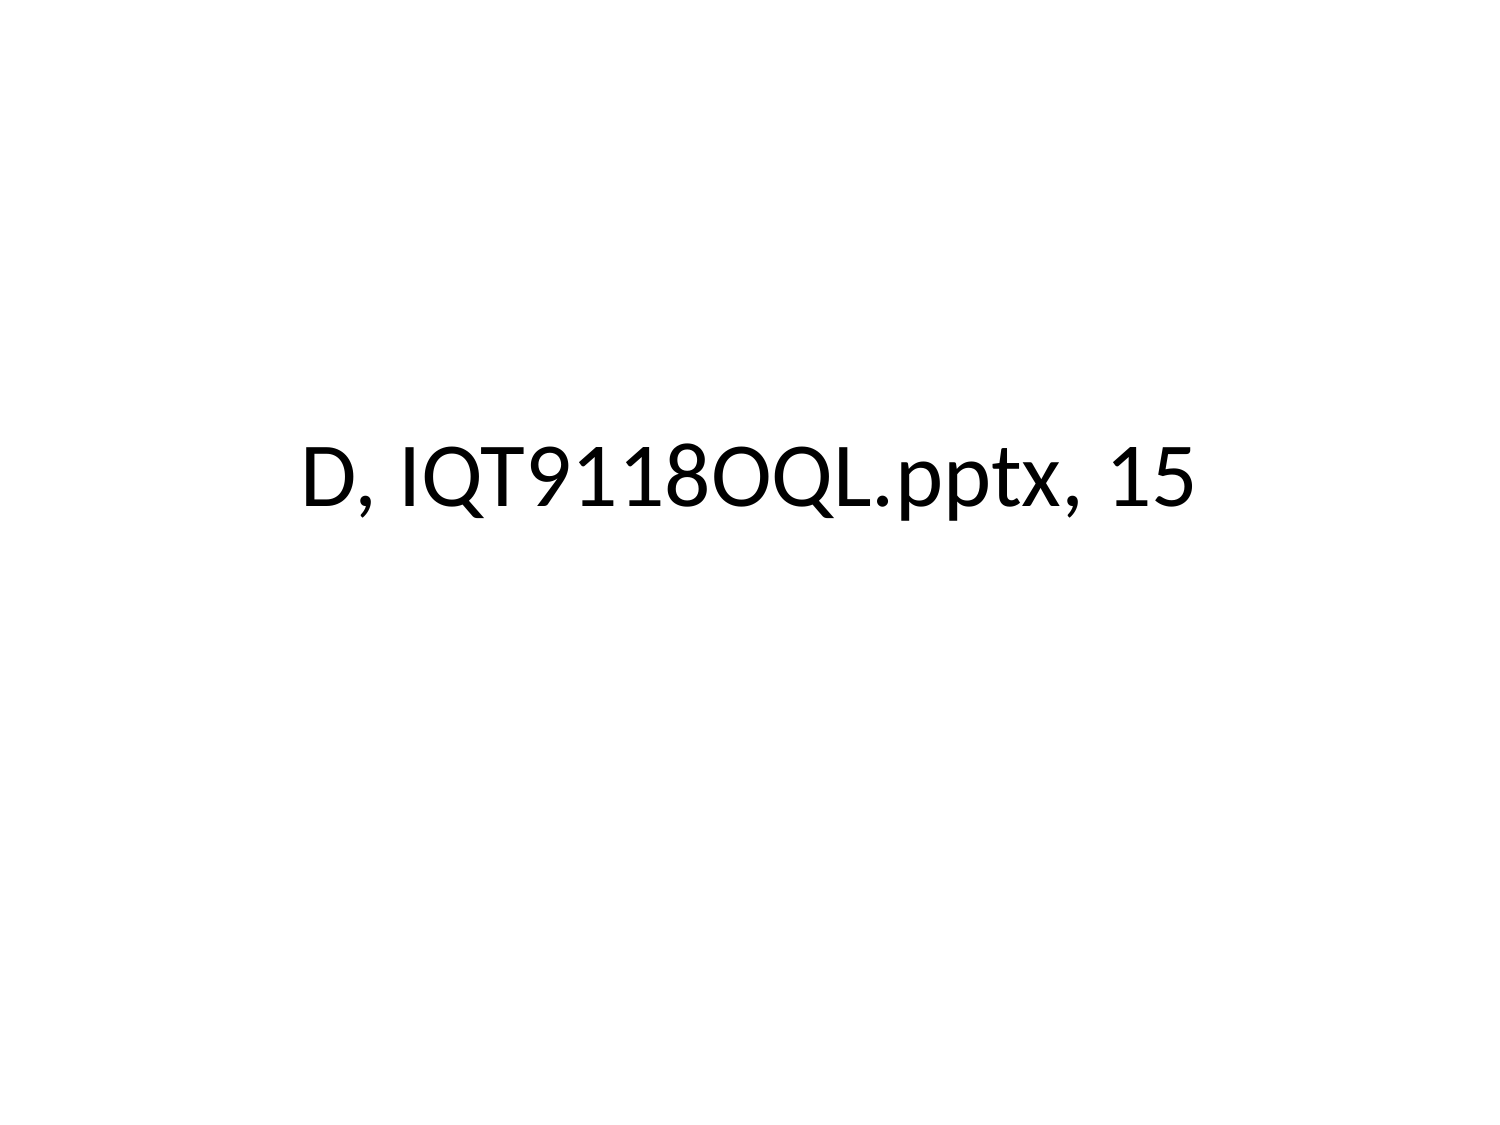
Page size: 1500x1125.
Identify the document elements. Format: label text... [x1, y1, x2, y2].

title D, IQT9118OQL.pptx, 15 [112, 349, 1388, 591]
